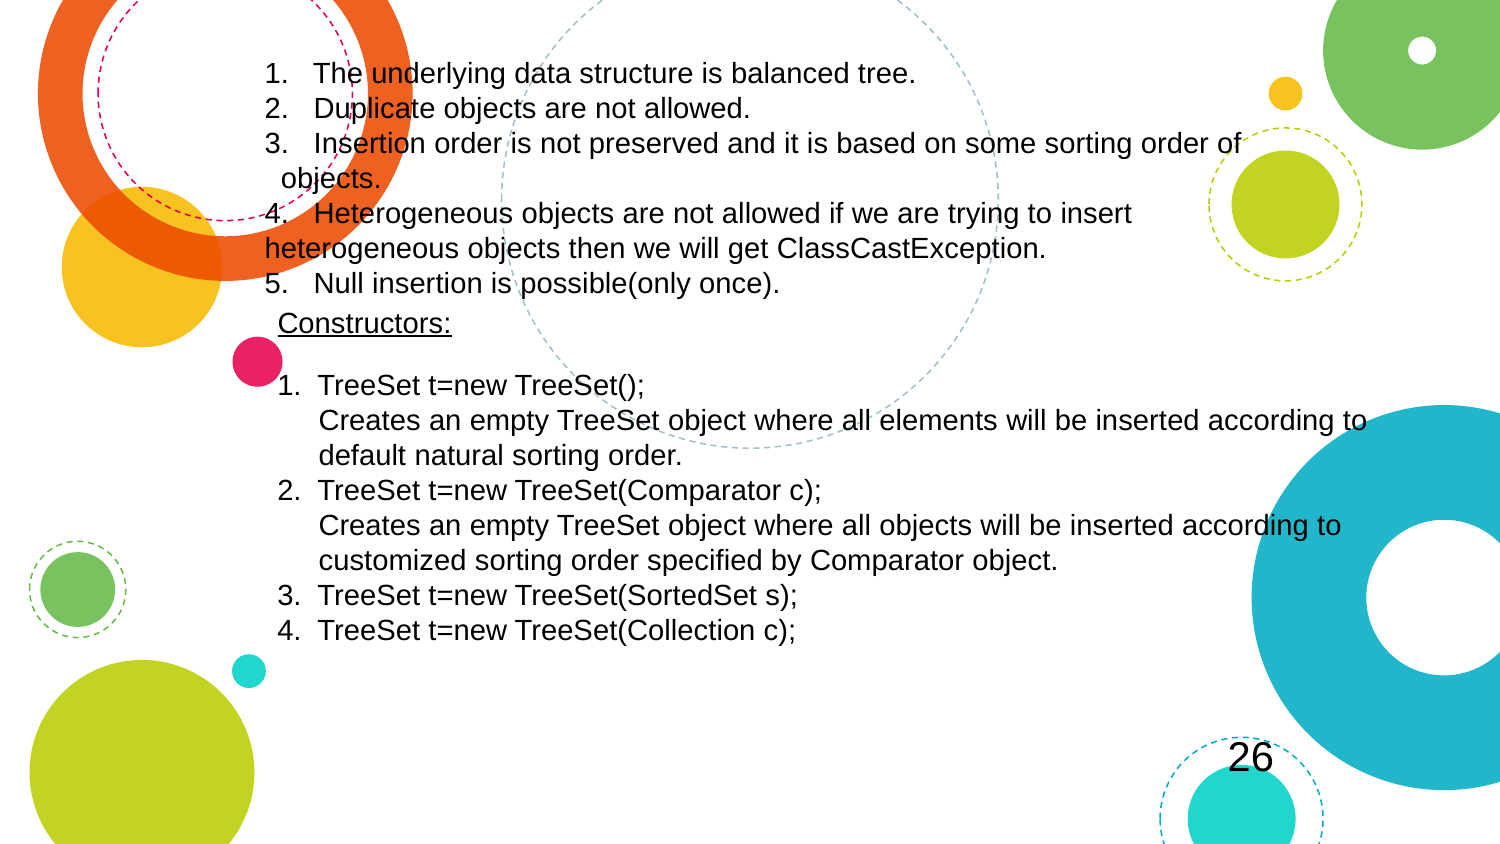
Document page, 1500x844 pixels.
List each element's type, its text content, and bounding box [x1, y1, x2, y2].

text_box 26 [1212, 721, 1290, 787]
text_box 1. TreeSet t=new TreeSet(); Creates an empty TreeSet object where all elements will be inserted according to default natural sorting order. 2. TreeSet t=new TreeSet(Comparator c); Creates an empty TreeSet object where all objects will be inserted according to customized sorting order specified by Comparator object. 3. TreeSet t=new TreeSet(SortedSet s); 4. TreeSet t=new TreeSet(Collection c); [262, 359, 1500, 654]
text_box Constructors: [262, 296, 468, 347]
text_box 1. The underlying data structure is balanced tree. 2. Duplicate objects are not allowed. 3. Insertion order is not preserved and it is based on some sorting order of objects. 4. Heterogeneous objects are not allowed if we are trying to insert heterogeneous objects then we will get ClassCastException. 5. Null insertion is possible(only once). [249, 46, 1300, 307]
